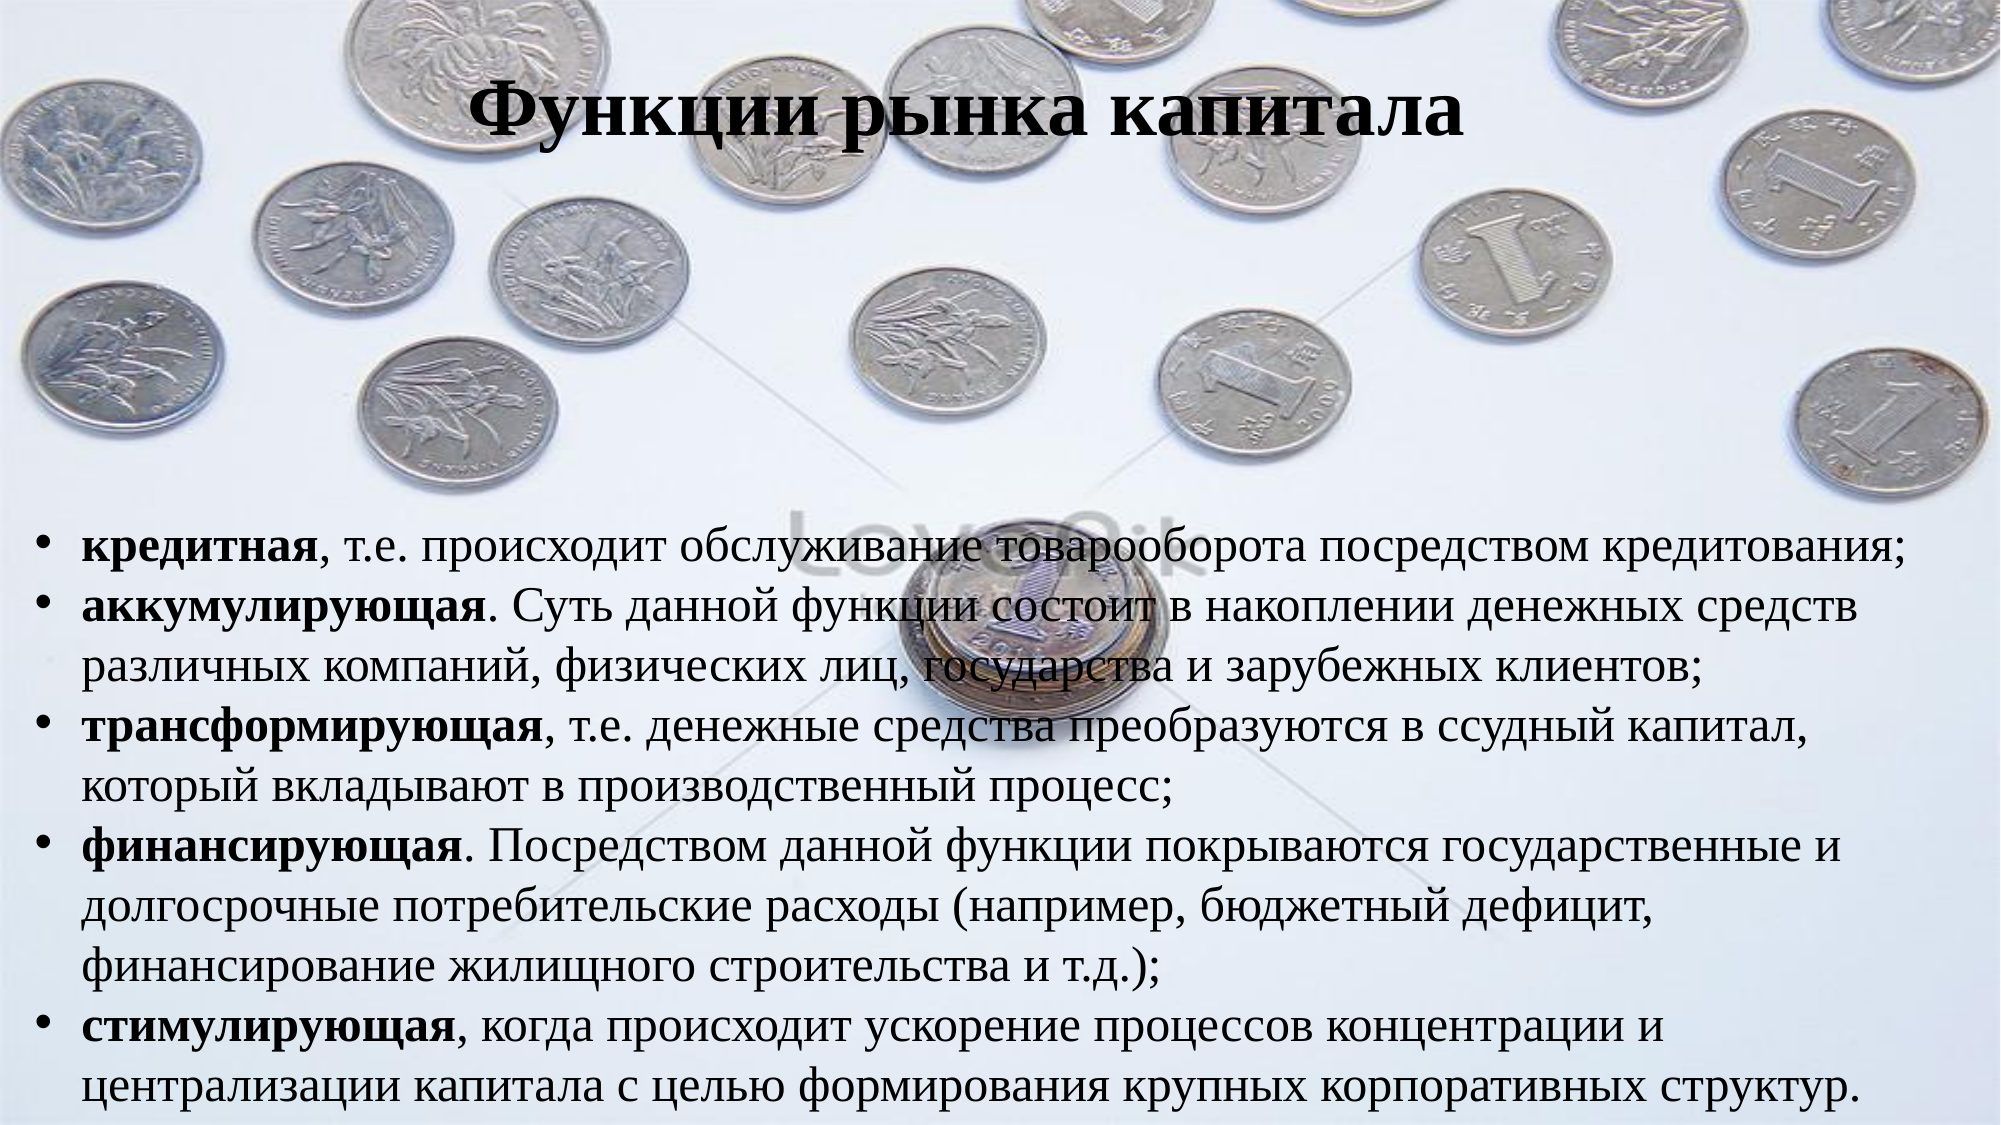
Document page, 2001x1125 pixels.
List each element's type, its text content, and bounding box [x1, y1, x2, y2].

picture [0, 0, 2001, 1125]
text_box кредитная, т.е. происходит обслуживание товарооборота посредством кредитования; аккумулирующая. Суть данной функции состоит в накоплении денежных средств различных компаний, физических лиц, государства и зарубежных клиентов; трансформирующая, т.е. денежные средства преобразуются в ссудный капитал, который вкладывают в производственный процесс; финансирующая. Посредством данной функции покрываются государственные и долгосрочные потребительские расходы (например, бюджетный дефицит, финансирование жилищного строительства и т.д.); стимулирующая, когда происходит ускорение процессов концентрации и централизации капитала с целью формирования крупных корпоративных структур. [19, 503, 1981, 1119]
text_box Функции рынка капитала [452, 44, 1491, 160]
